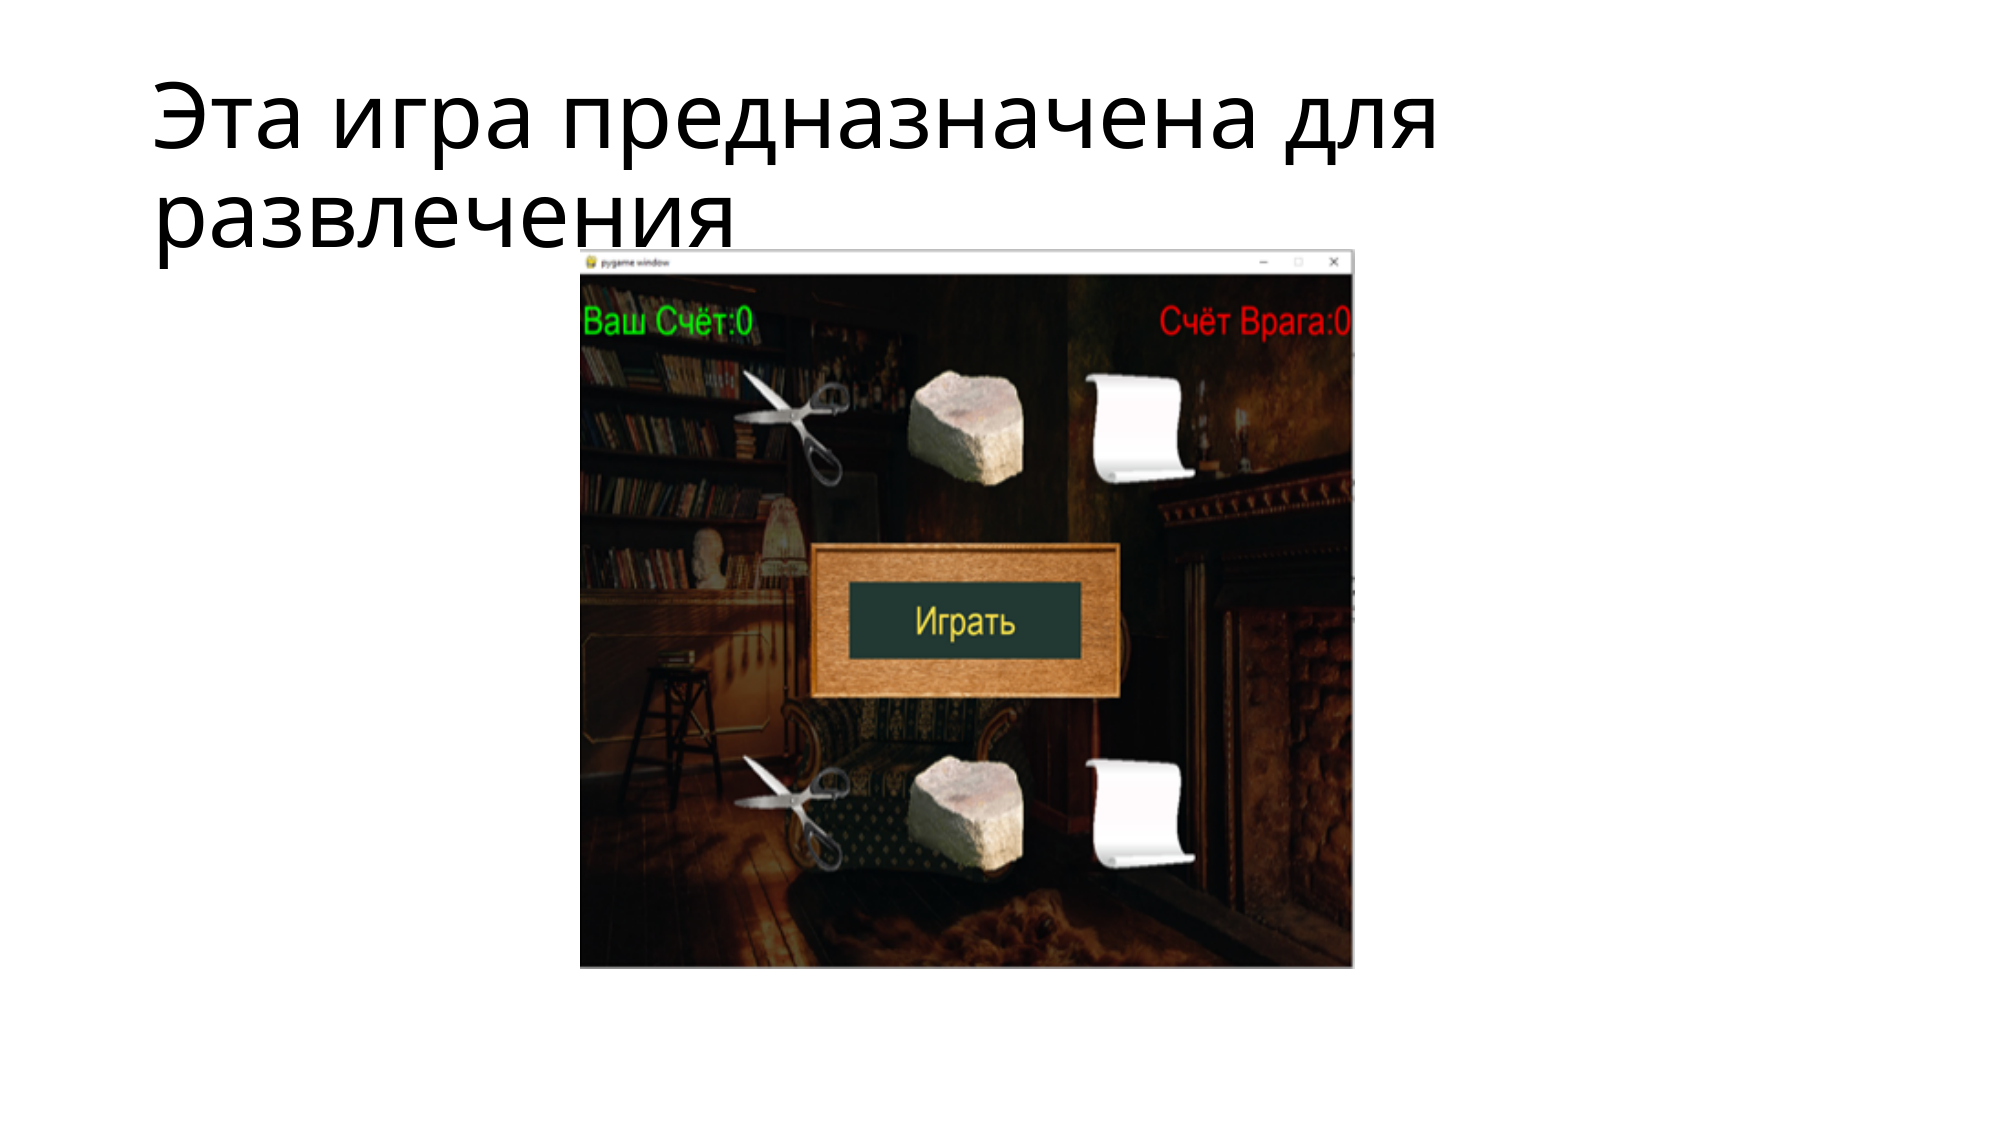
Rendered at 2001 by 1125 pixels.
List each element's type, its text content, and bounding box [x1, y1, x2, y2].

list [580, 249, 1355, 969]
title Эта игра предназначена для развлечения [137, 59, 1863, 278]
